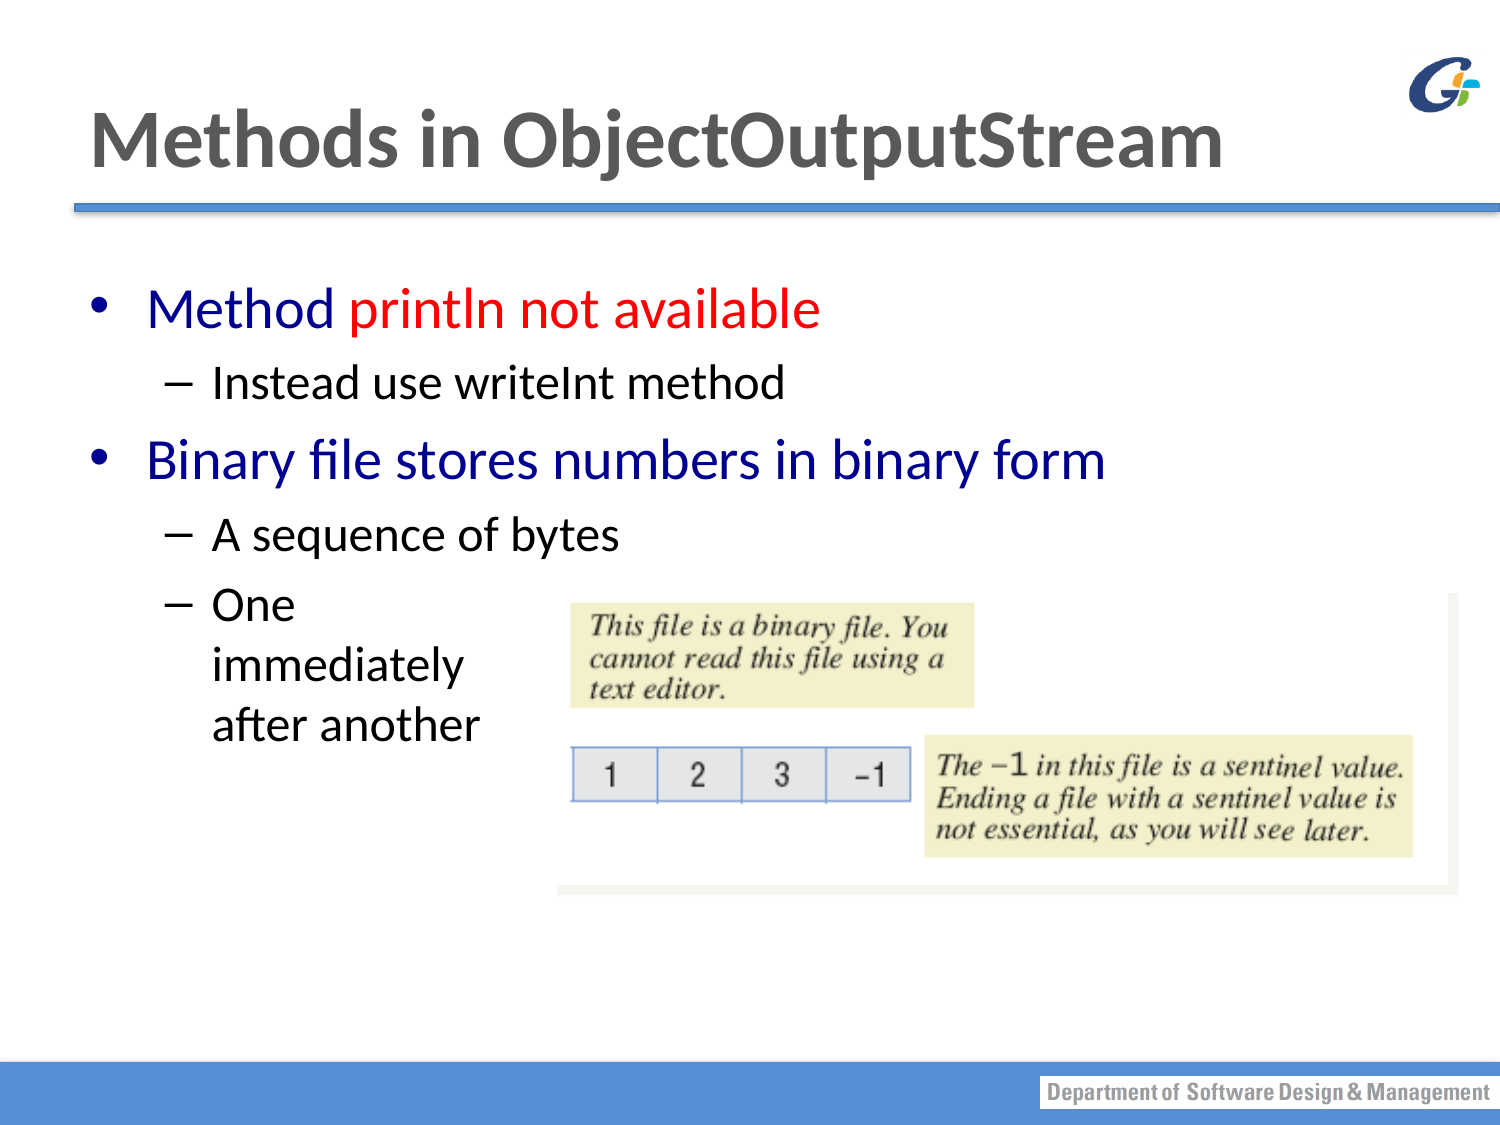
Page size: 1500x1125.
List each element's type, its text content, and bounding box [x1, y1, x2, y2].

title Methods in ObjectOutputStream [75, 76, 1425, 225]
picture [544, 580, 1448, 885]
picture [1040, 1076, 1500, 1109]
list Method println not available Instead use writeInt method Binary file stores numbers in binary form A sequence of bytes One immediately after another [75, 262, 1425, 1064]
picture [1401, 50, 1482, 115]
